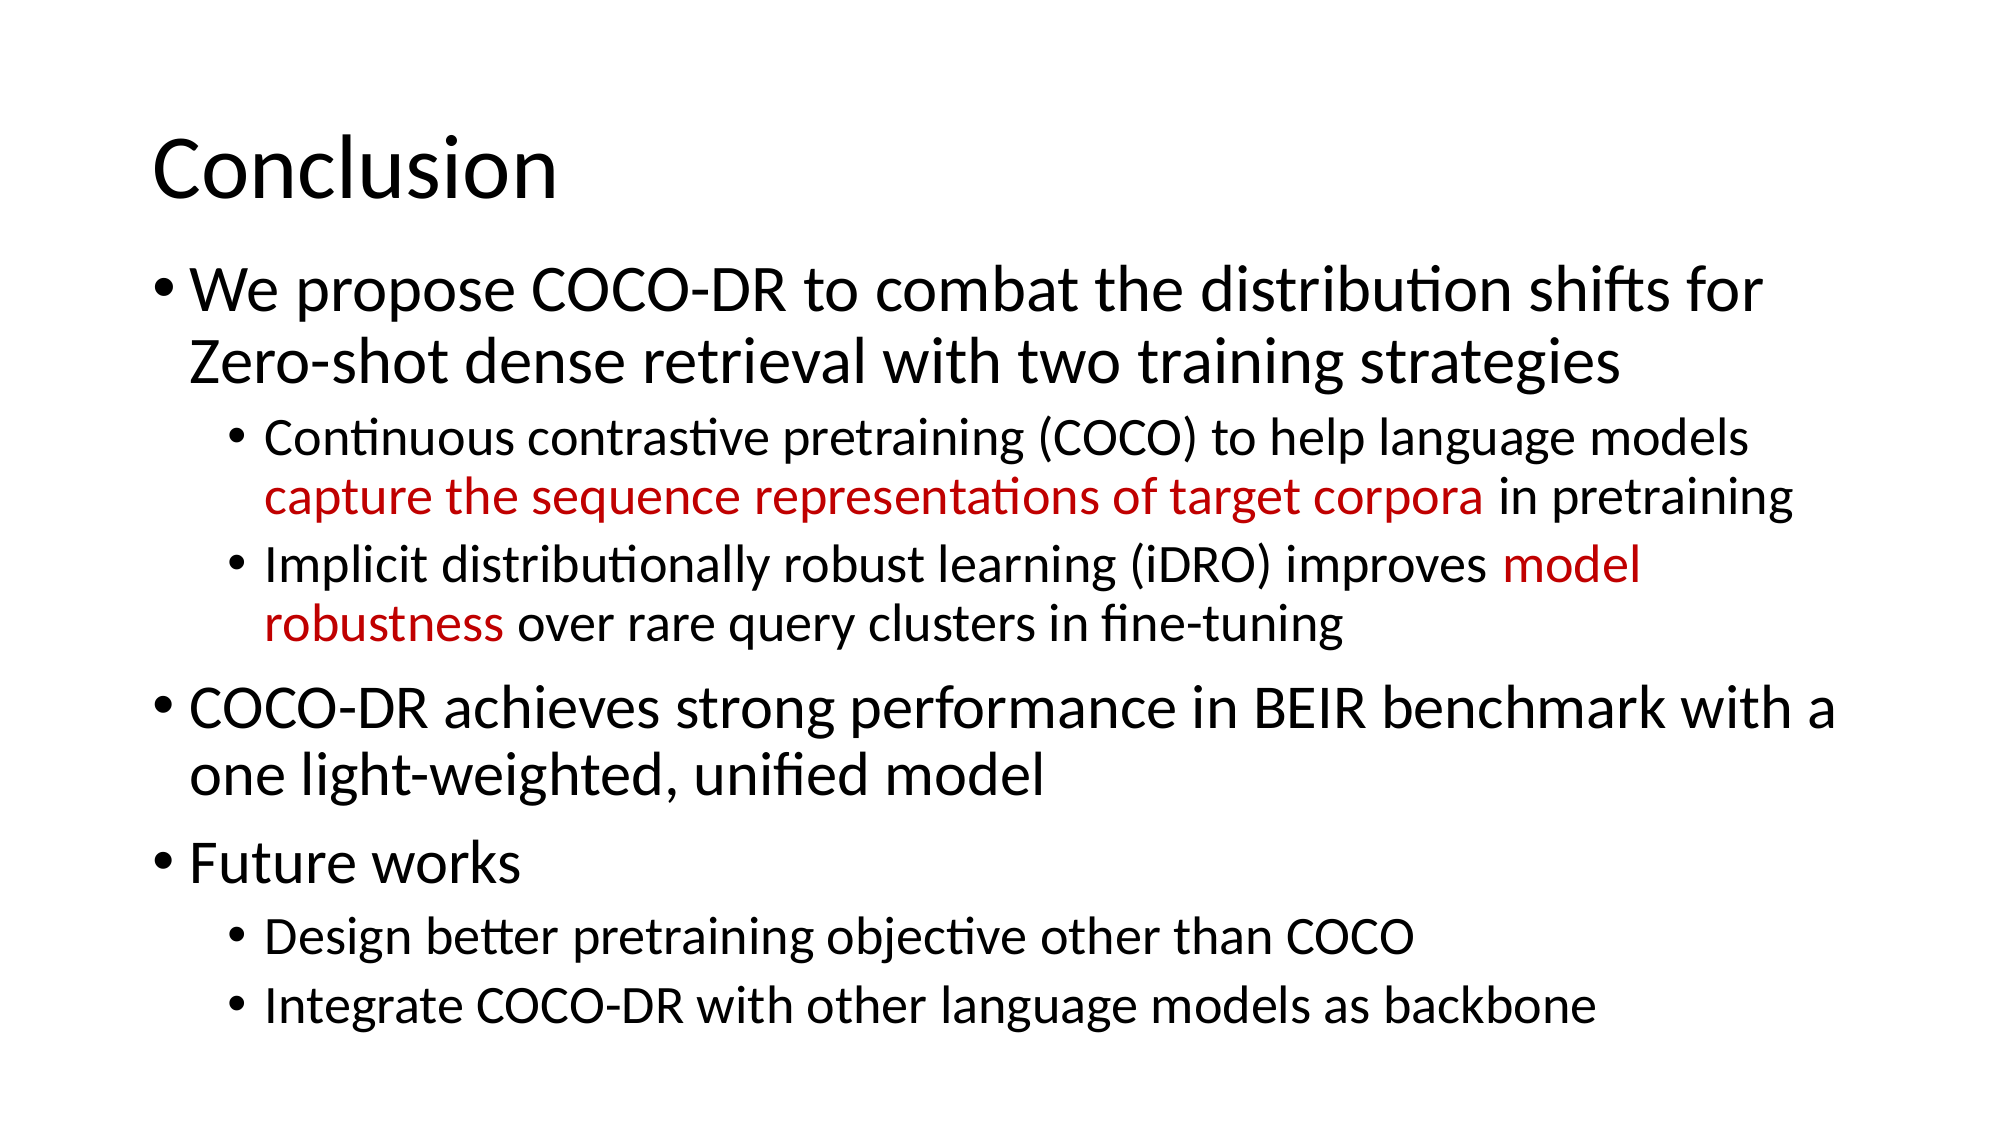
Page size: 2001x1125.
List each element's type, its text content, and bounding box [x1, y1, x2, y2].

title Conclusion [137, 59, 1863, 246]
list We propose COCO-DR to combat the distribution shifts for Zero-shot dense retrieval with two training strategies Continuous contrastive pretraining (COCO) to help language models capture the sequence representations of target corpora in pretraining Implicit distributionally robust learning (iDRO) improves model robustness over rare query clusters in fine-tuning COCO-DR achieves strong performance in BEIR benchmark with a one light-weighted, unified model Future works Design better pretraining objective other than COCO Integrate COCO-DR with other language models as backbone [137, 246, 1863, 1066]
